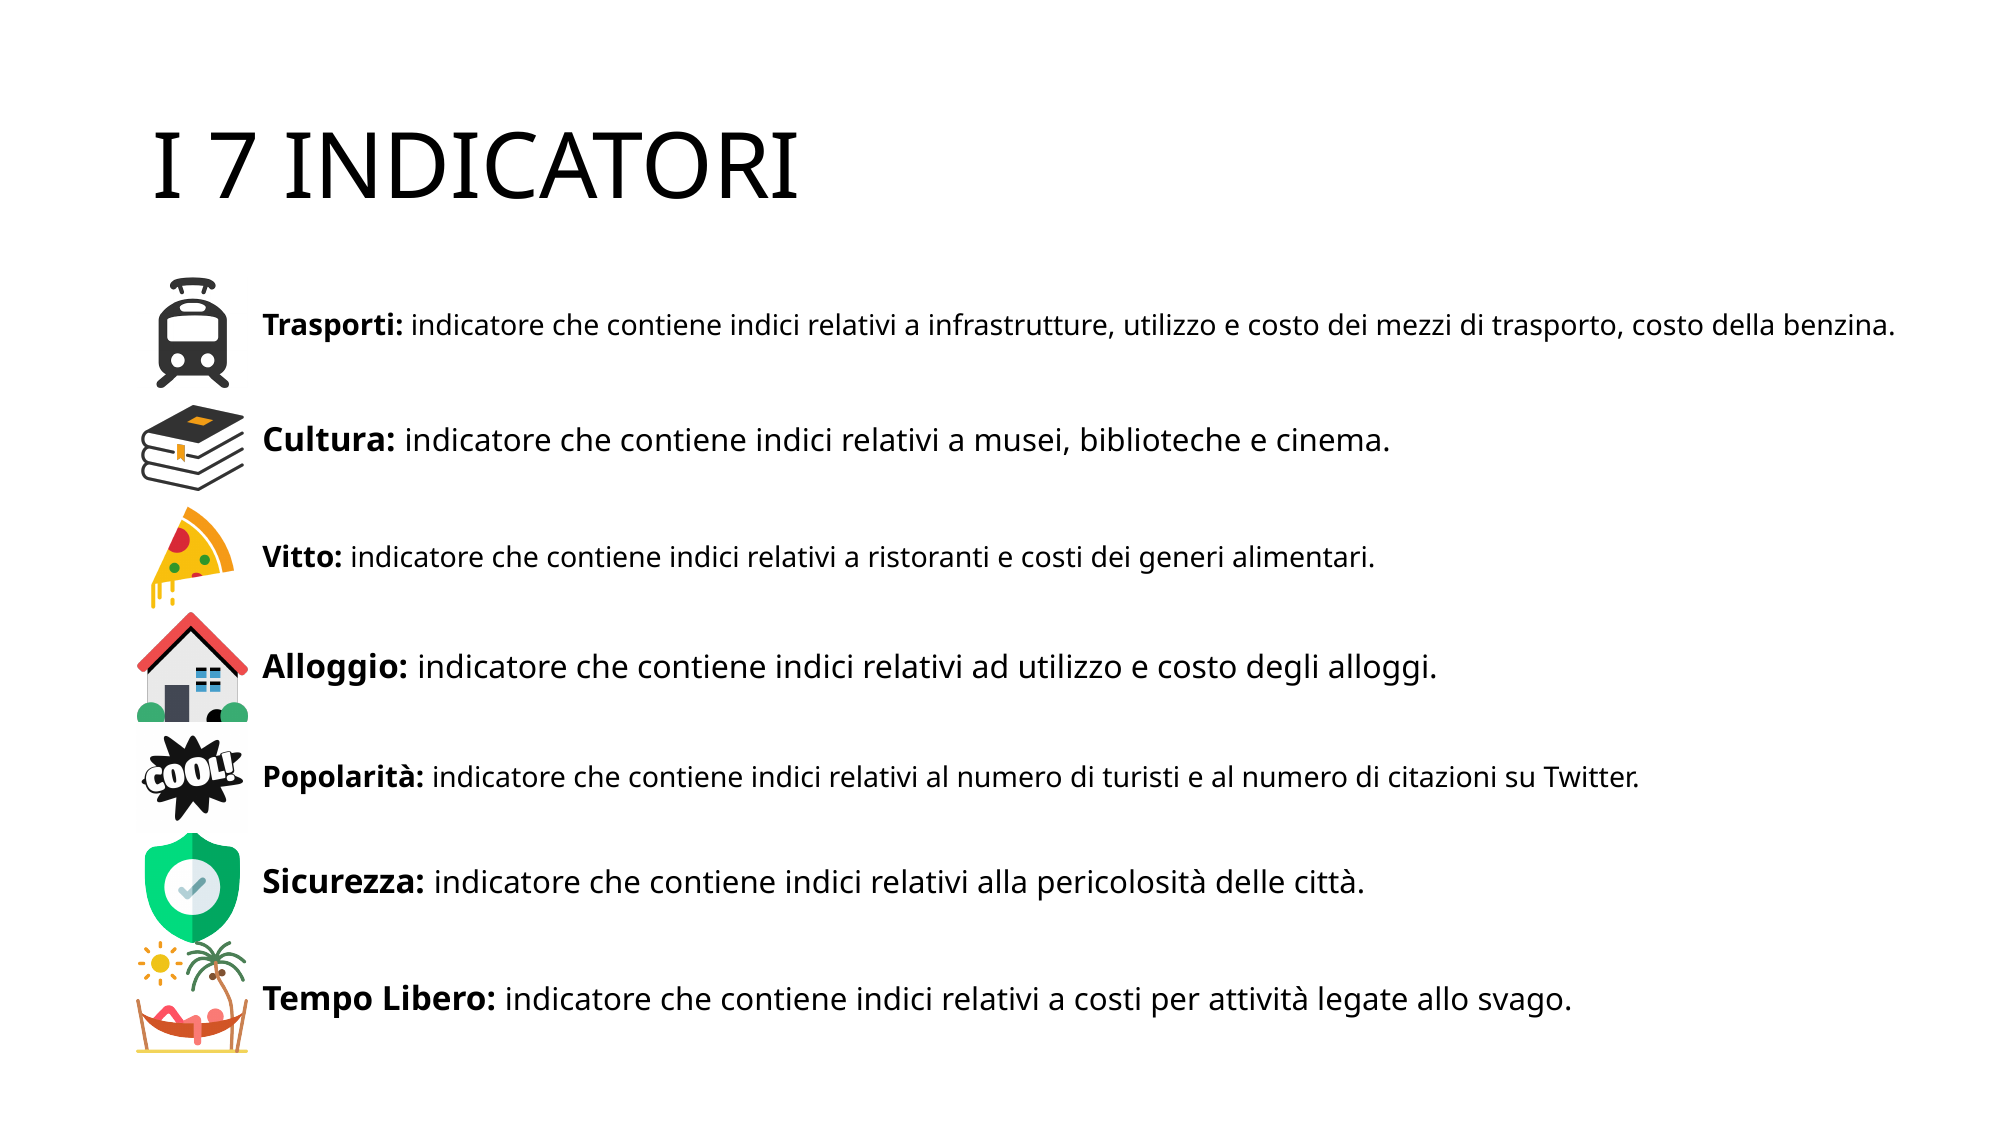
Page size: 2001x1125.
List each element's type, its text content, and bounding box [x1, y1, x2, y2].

text_box Sicurezza: indicatore che contiene indici relativi alla pericolosità delle città. [248, 857, 1667, 931]
title I 7 INDICATORI [137, 59, 1863, 278]
text_box Tempo Libero: indicatore che contiene indici relativi a costi per attività legate allo svago. [248, 974, 1757, 1047]
text_box Cultura: indicatore che contiene indici relativi a musei, biblioteche e cinema. [248, 414, 1580, 488]
text_box Alloggio: indicatore che contiene indici relativi ad utilizzo e costo degli alloggi. [248, 642, 1477, 715]
picture [137, 277, 248, 388]
text_box Vitto: indicatore che contiene indici relativi a ristoranti e costi dei generi alimentari. [248, 534, 1505, 608]
list Trasporti: indicatore che contiene indici relativi a infrastrutture, utilizzo e costo dei mezzi di trasporto, costo della benzina. [248, 302, 2000, 376]
text_box Popolarità: indicatore che contiene indici relativi al numero di turisti e al numero di citazioni su Twitter. [248, 754, 1757, 828]
picture [136, 393, 248, 1053]
